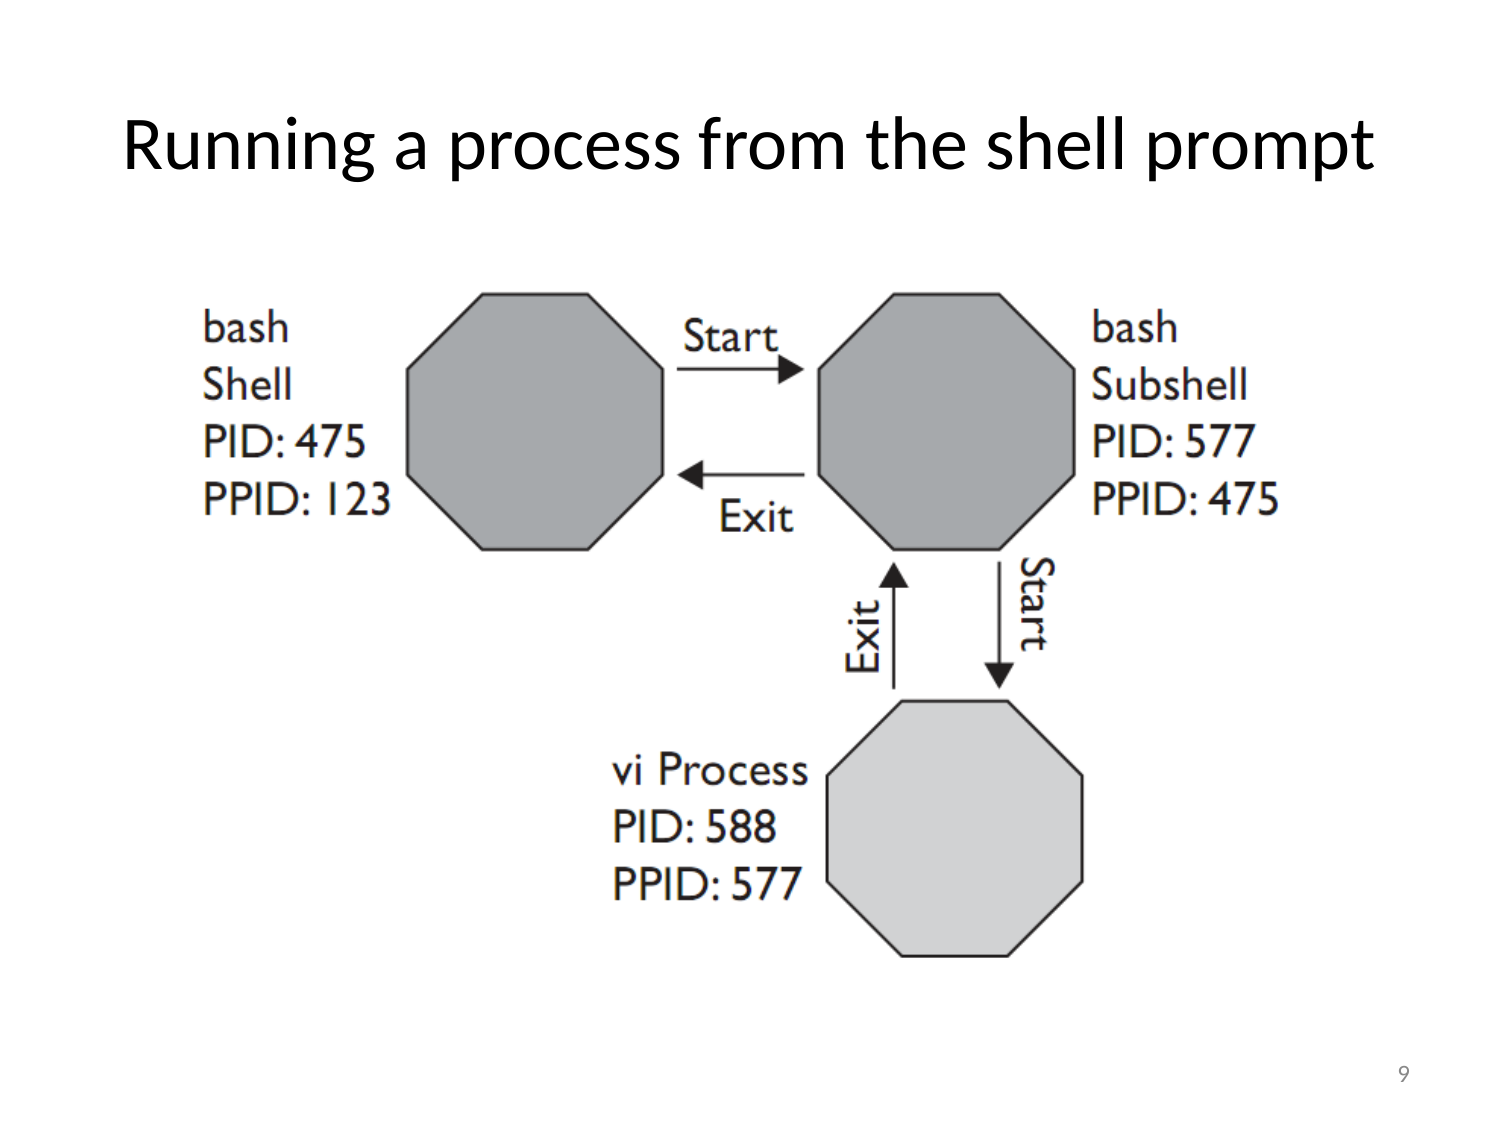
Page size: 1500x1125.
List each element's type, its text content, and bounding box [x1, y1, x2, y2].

slide_number 9 [1074, 1042, 1425, 1103]
title Running a process from the shell prompt [75, 45, 1425, 233]
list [166, 262, 1334, 1006]
